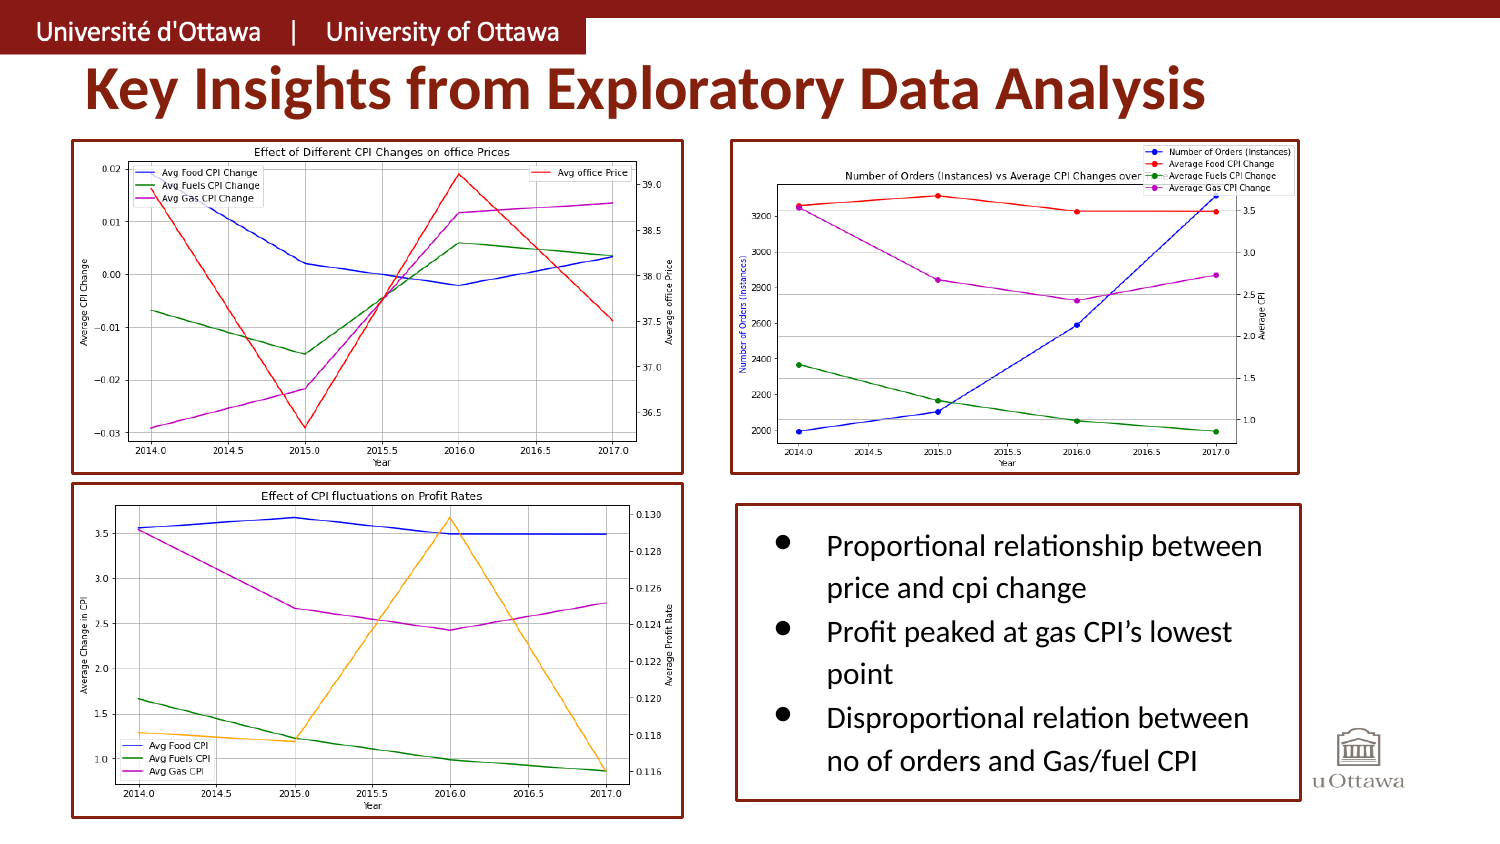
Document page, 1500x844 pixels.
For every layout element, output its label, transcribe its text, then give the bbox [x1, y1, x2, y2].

picture [0, 0, 1500, 844]
title Key Insights from Exploratory Data Analysis [74, 20, 1368, 159]
text_box Proportional relationship between price and cpi change Profit peaked at gas CPI’s lowest point Disproportional relation between no of orders and Gas/fuel CPI [736, 504, 1301, 801]
